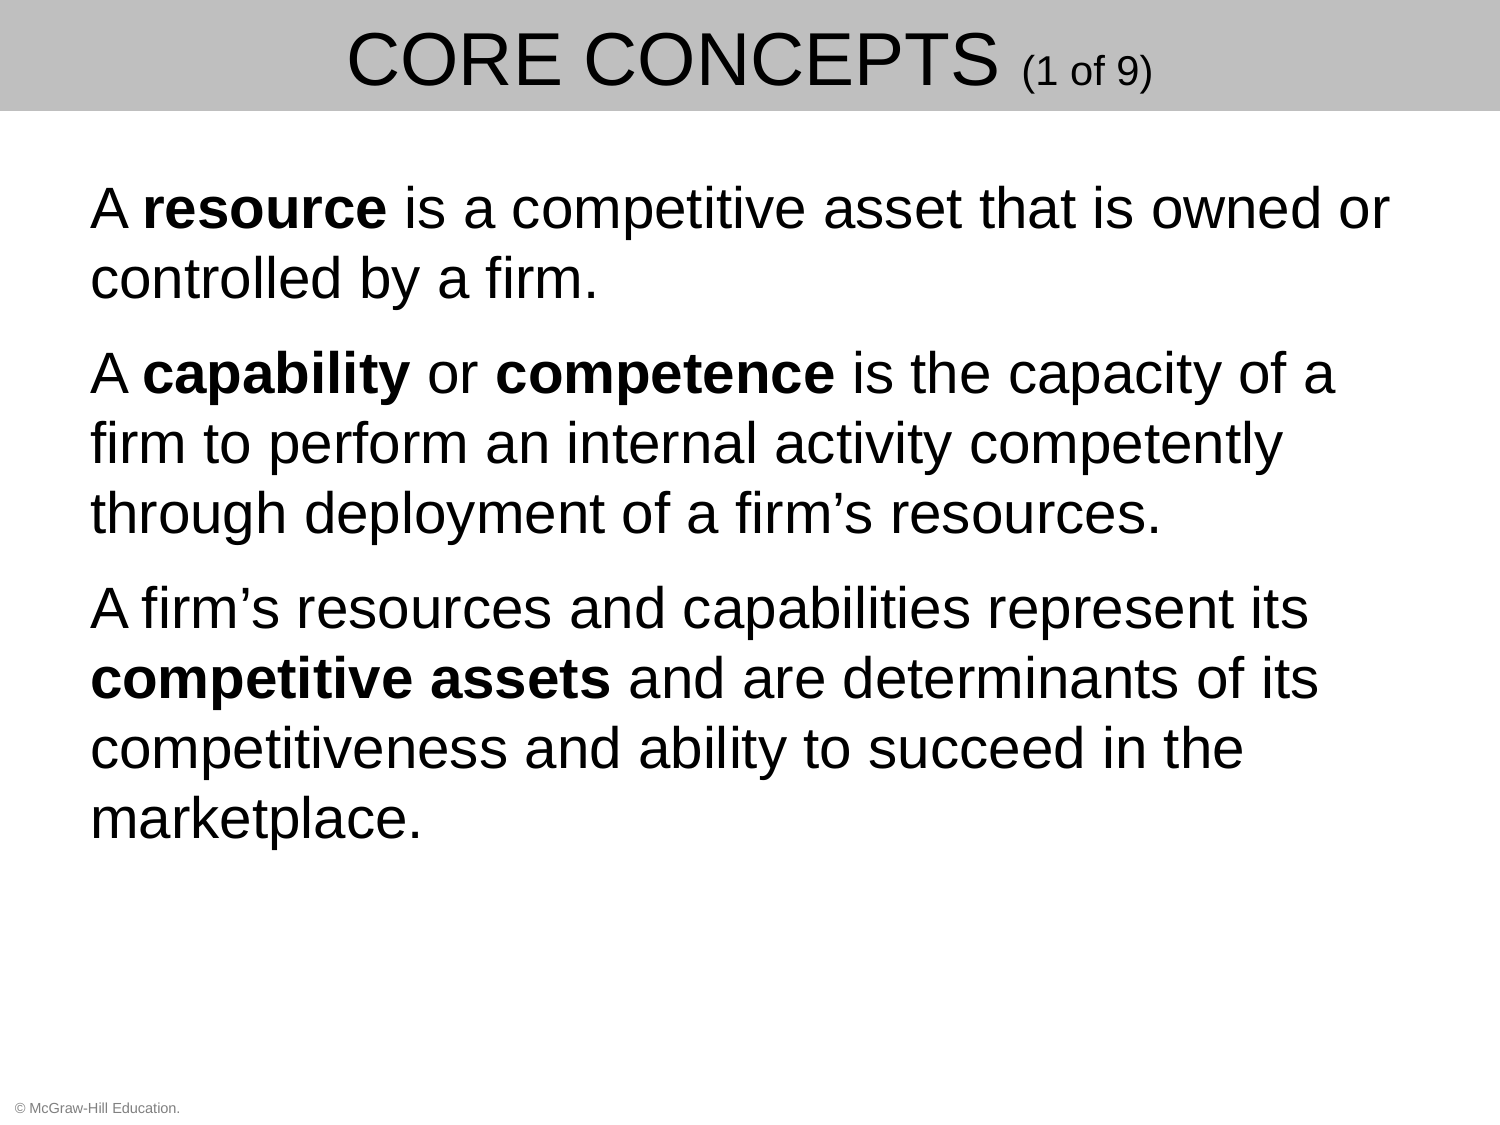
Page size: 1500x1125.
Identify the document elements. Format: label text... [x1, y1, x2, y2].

title CORE CONCEPTS (1 of 9) [0, 0, 1500, 111]
list A resource is a competitive asset that is owned or controlled by a firm. A capability or competence is the capacity of a firm to perform an internal activity competently through deployment of a firm’s resources. A firm’s resources and capabilities represent its competitive assets and are determinants of its competitiveness and ability to succeed in the marketplace. [74, 162, 1426, 1076]
